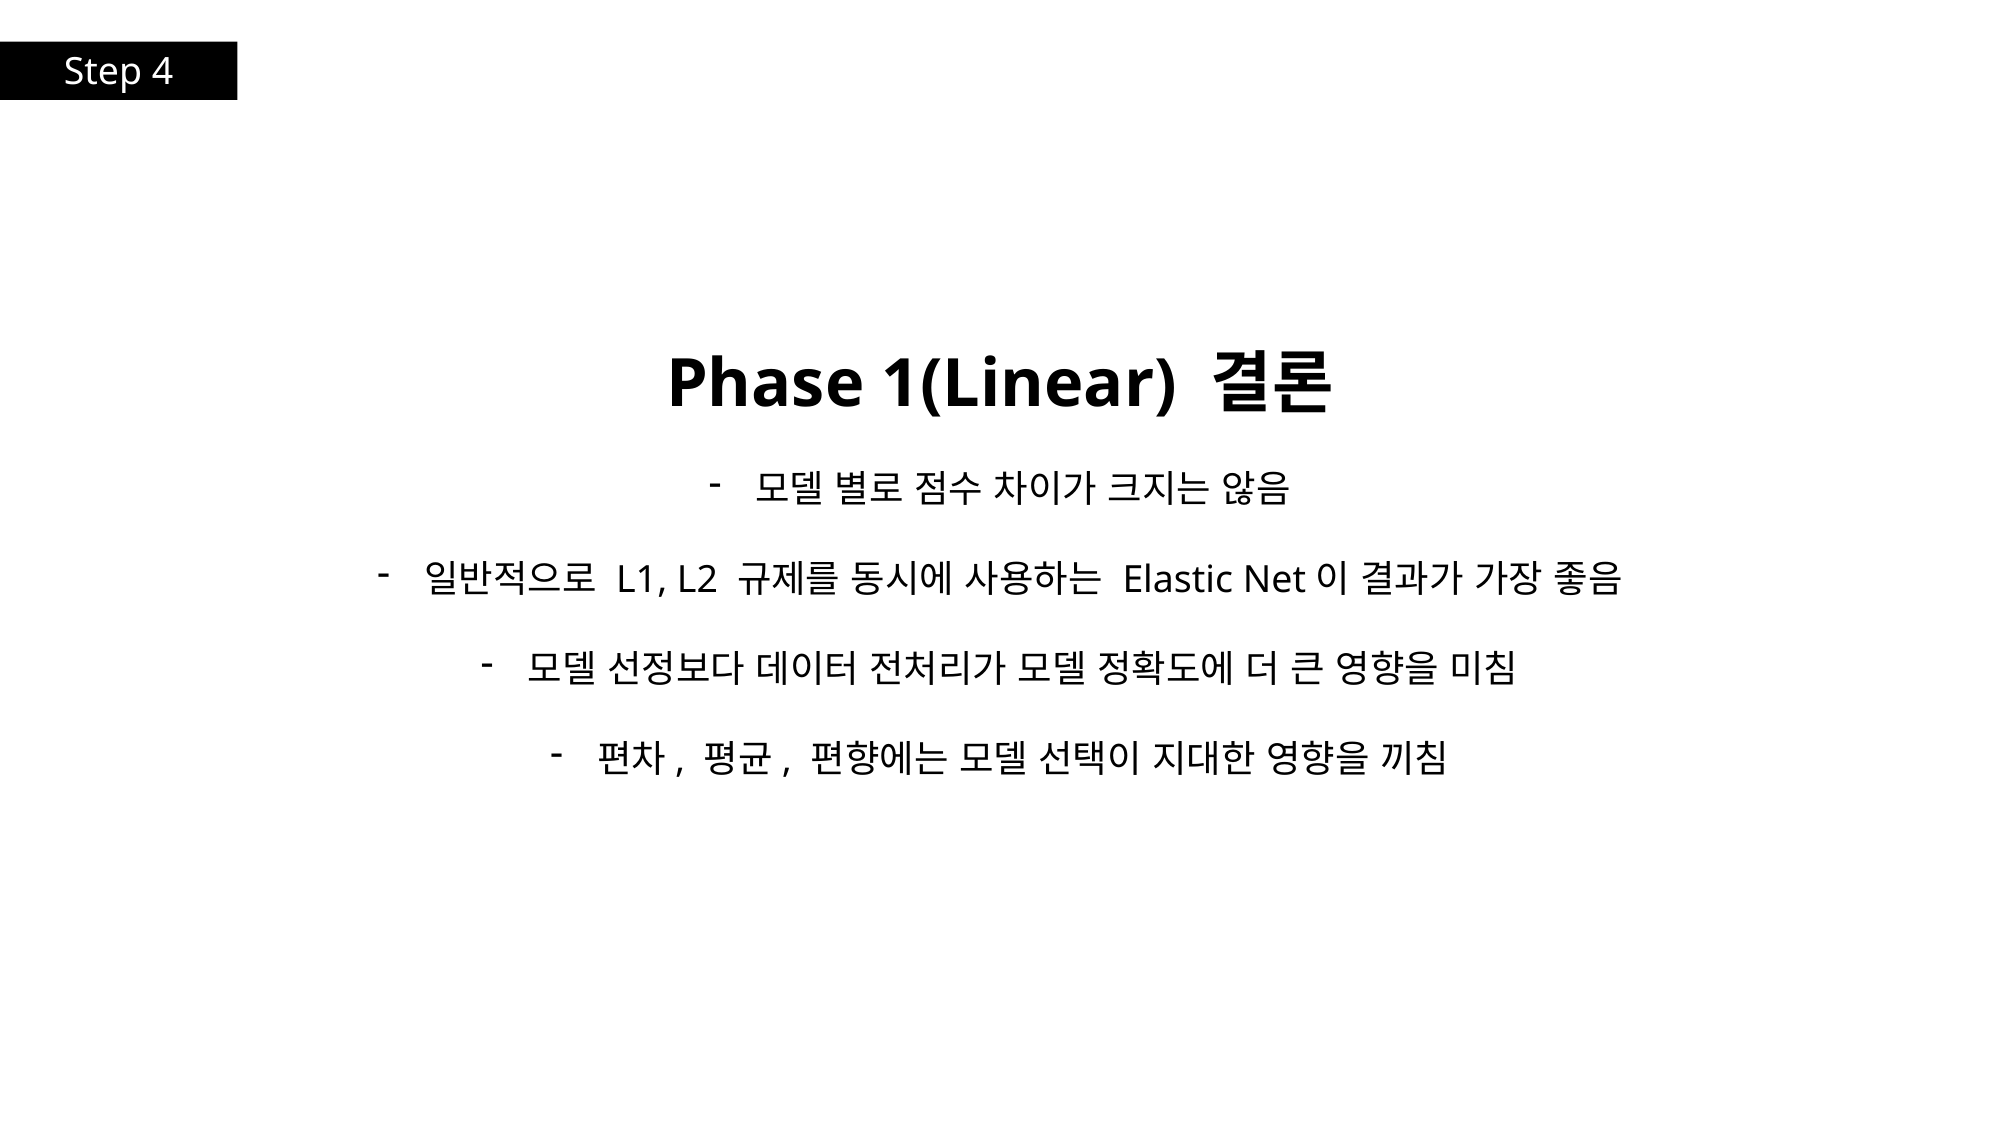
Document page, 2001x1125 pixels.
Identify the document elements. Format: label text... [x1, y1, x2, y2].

text_box Step 4 [0, 40, 238, 100]
text_box Phase 1(Linear) 결론 모델 별로 점수 차이가 크지는 않음 일반적으로 L1, L2 규제를 동시에 사용하는 Elastic Net이 결과가 가장 좋음 모델 선정보다 데이터 전처리가 모델 정확도에 더 큰 영향을 미침 편차, 평균, 편향에는 모델 선택이 지대한 영향을 끼침 [311, 332, 1689, 788]
